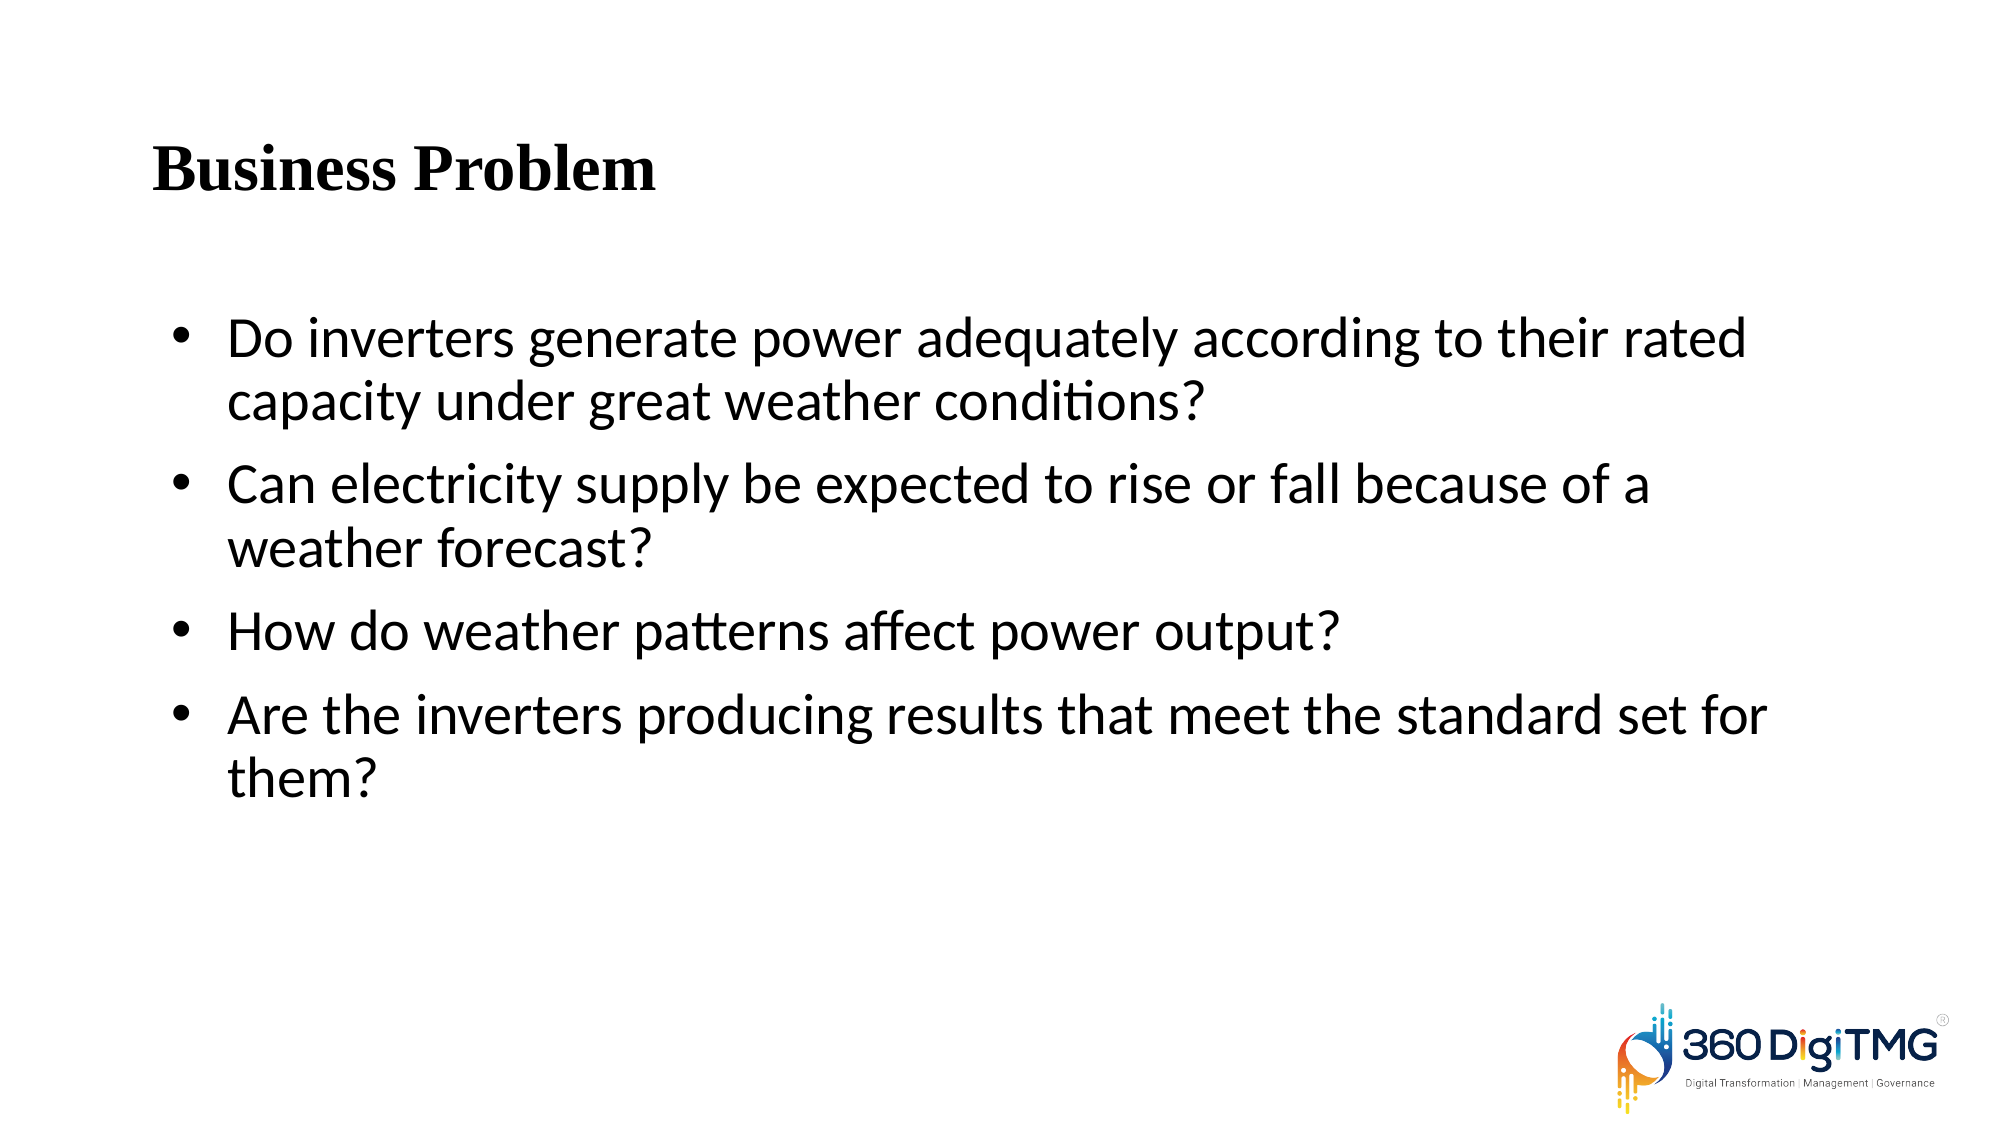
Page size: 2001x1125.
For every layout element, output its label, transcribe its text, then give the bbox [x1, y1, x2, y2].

list Do inverters generate power adequately according to their rated capacity under great weather conditions? Can electricity supply be expected to rise or fall because of a weather forecast? How do weather patterns affect power output? Are the inverters producing results that meet the standard set for them? [137, 299, 1863, 1014]
picture [1584, 992, 1982, 1125]
title Business Problem [137, 67, 1863, 271]
